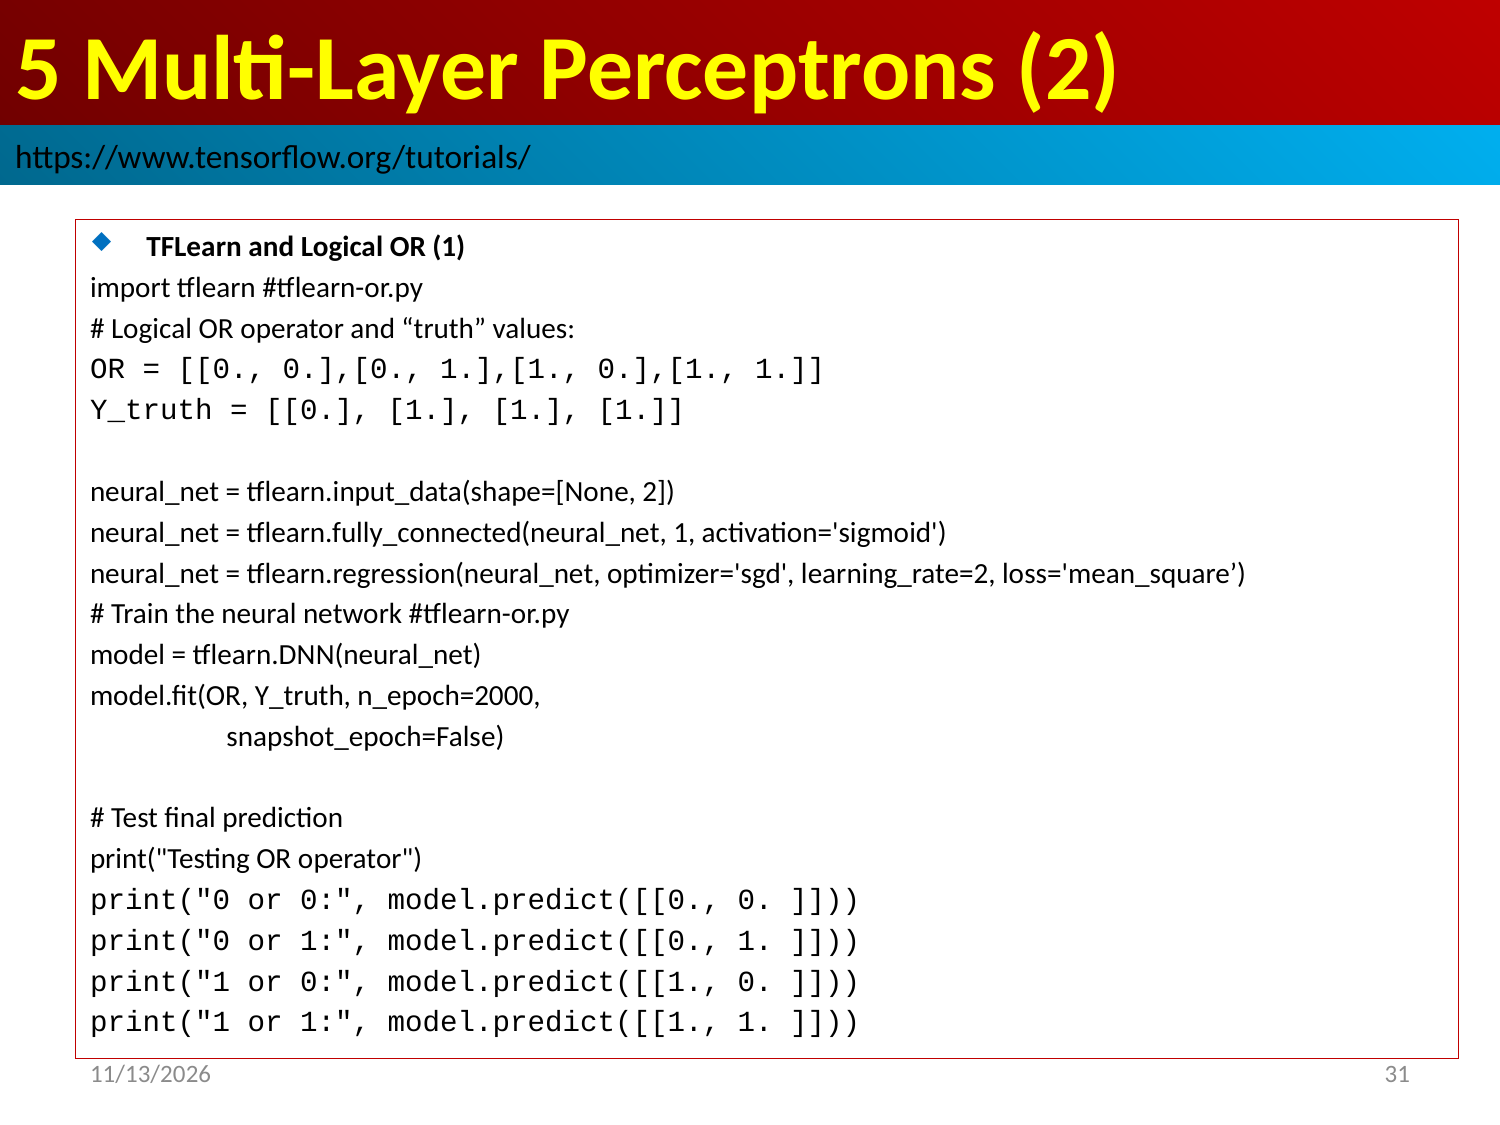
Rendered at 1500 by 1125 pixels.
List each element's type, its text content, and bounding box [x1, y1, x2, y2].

subtitle TFLearn and Logical OR (1) import tflearn #tflearn-or.py # Logical OR operator and “truth” values: OR = [[0., 0.],[0., 1.],[1., 0.],[1., 1.]] Y_truth = [[0.], [1.], [1.], [1.]] neural_net = tflearn.input_data(shape=[None, 2]) neural_net = tflearn.fully_connected(neural_net, 1, activation='sigmoid') neural_net = tflearn.regression(neural_net, optimizer='sgd', learning_rate=2, loss='mean_square’) # Train the neural network #tflearn-or.py model = tflearn.DNN(neural_net) model.fit(OR, Y_truth, n_epoch=2000, snapshot_epoch=False) # Test final prediction print("Testing OR operator") print("0 or 0:", model.predict([[0., 0. ]])) print("0 or 1:", model.predict([[0., 1. ]])) print("1 or 0:", model.predict([[1., 0. ]])) print("1 or 1:", model.predict([[1., 1. ]])) [75, 219, 1459, 1059]
title 5 Multi-Layer Perceptrons (2) [0, 0, 1500, 125]
slide_number 31 [1074, 1042, 1425, 1103]
text_box https://www.tensorflow.org/tutorials/ [0, 125, 1500, 185]
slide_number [75, 1042, 425, 1103]
